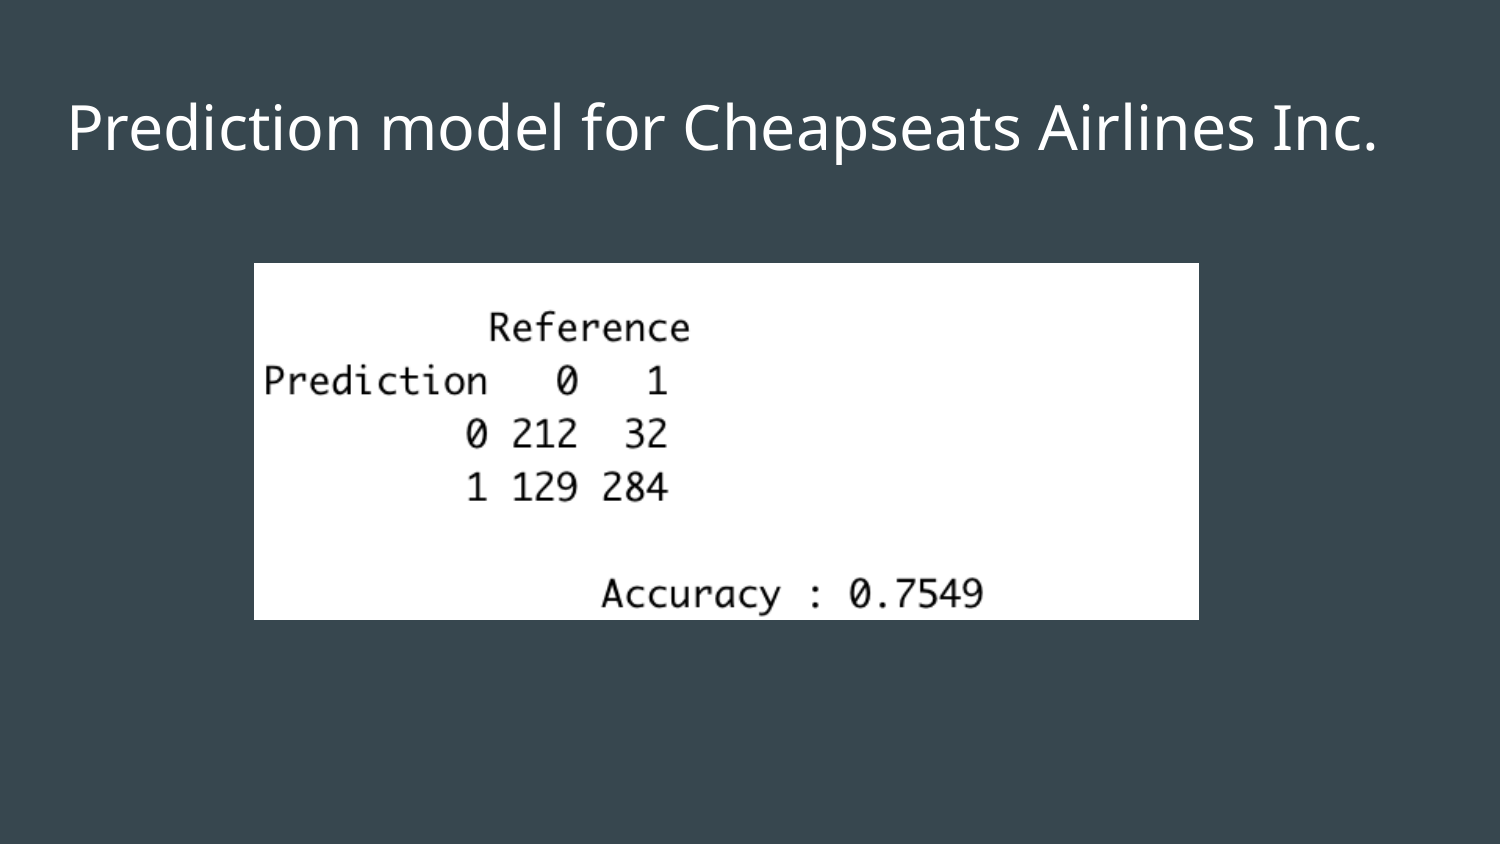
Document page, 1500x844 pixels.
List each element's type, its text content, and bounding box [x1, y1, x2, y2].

picture [254, 263, 1199, 621]
title Prediction model for Cheapseats Airlines Inc. [51, 72, 1449, 167]
